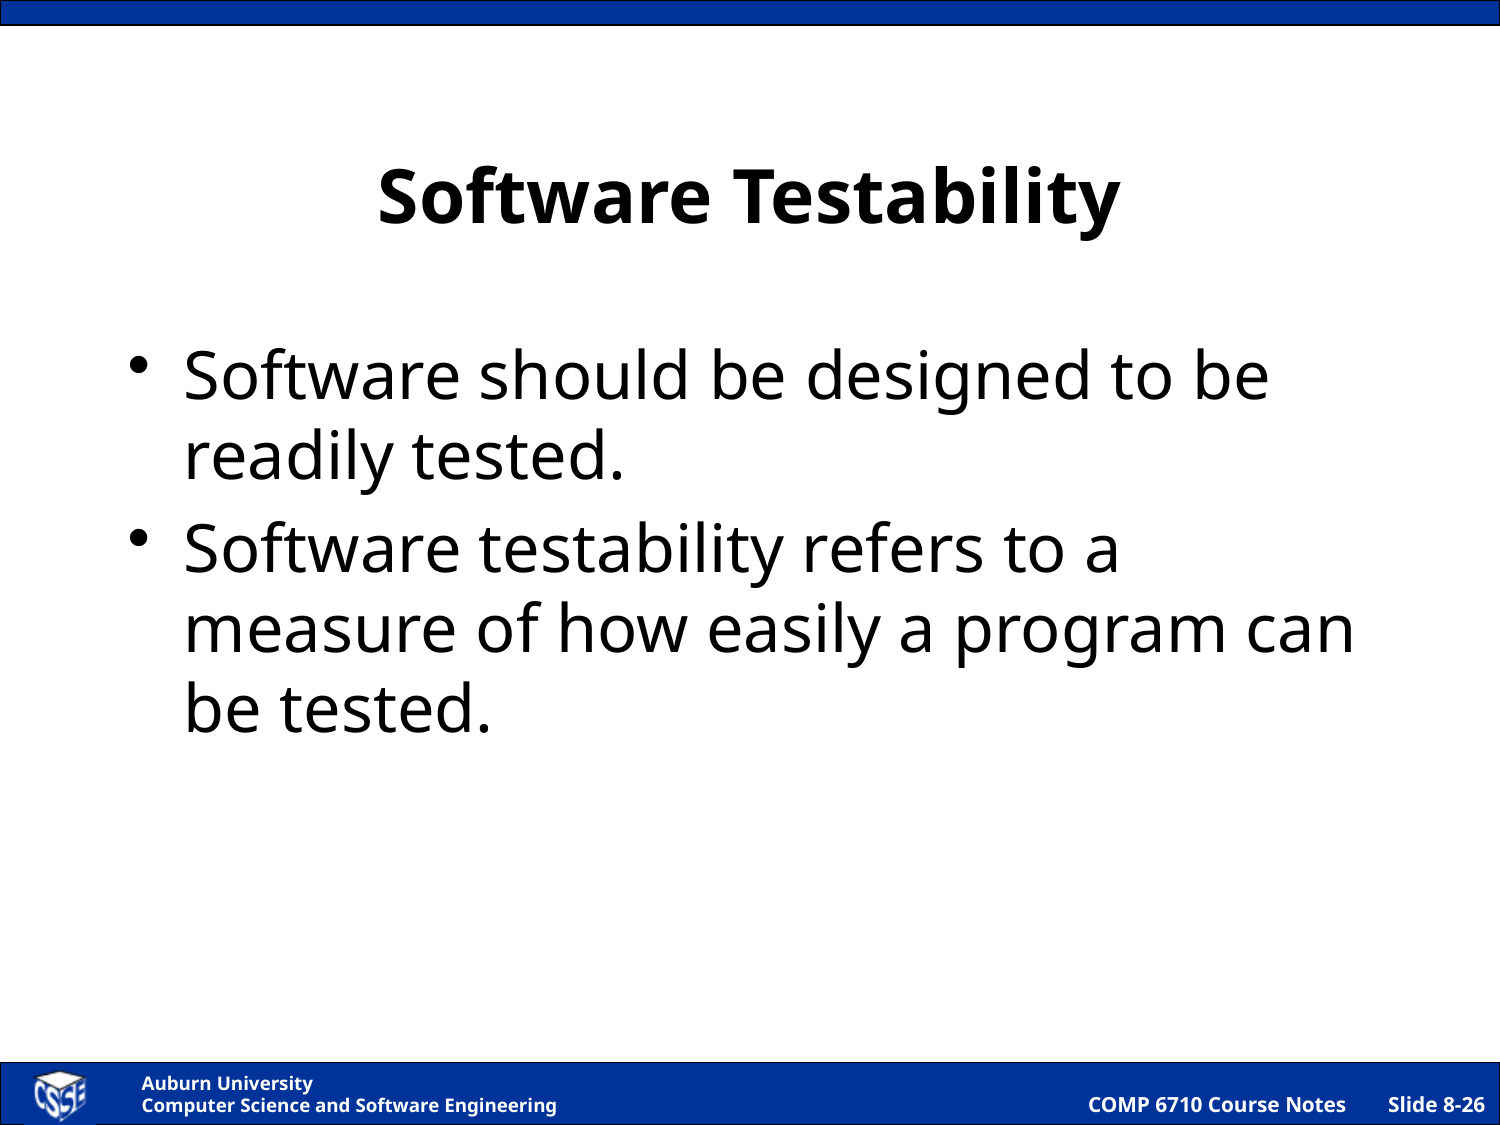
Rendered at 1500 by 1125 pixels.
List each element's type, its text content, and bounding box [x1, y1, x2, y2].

list Software should be designed to be readily tested. Software testability refers to a measure of how easily a program can be tested. [112, 324, 1388, 1001]
picture [24, 1066, 96, 1125]
title Software Testability [112, 99, 1388, 288]
